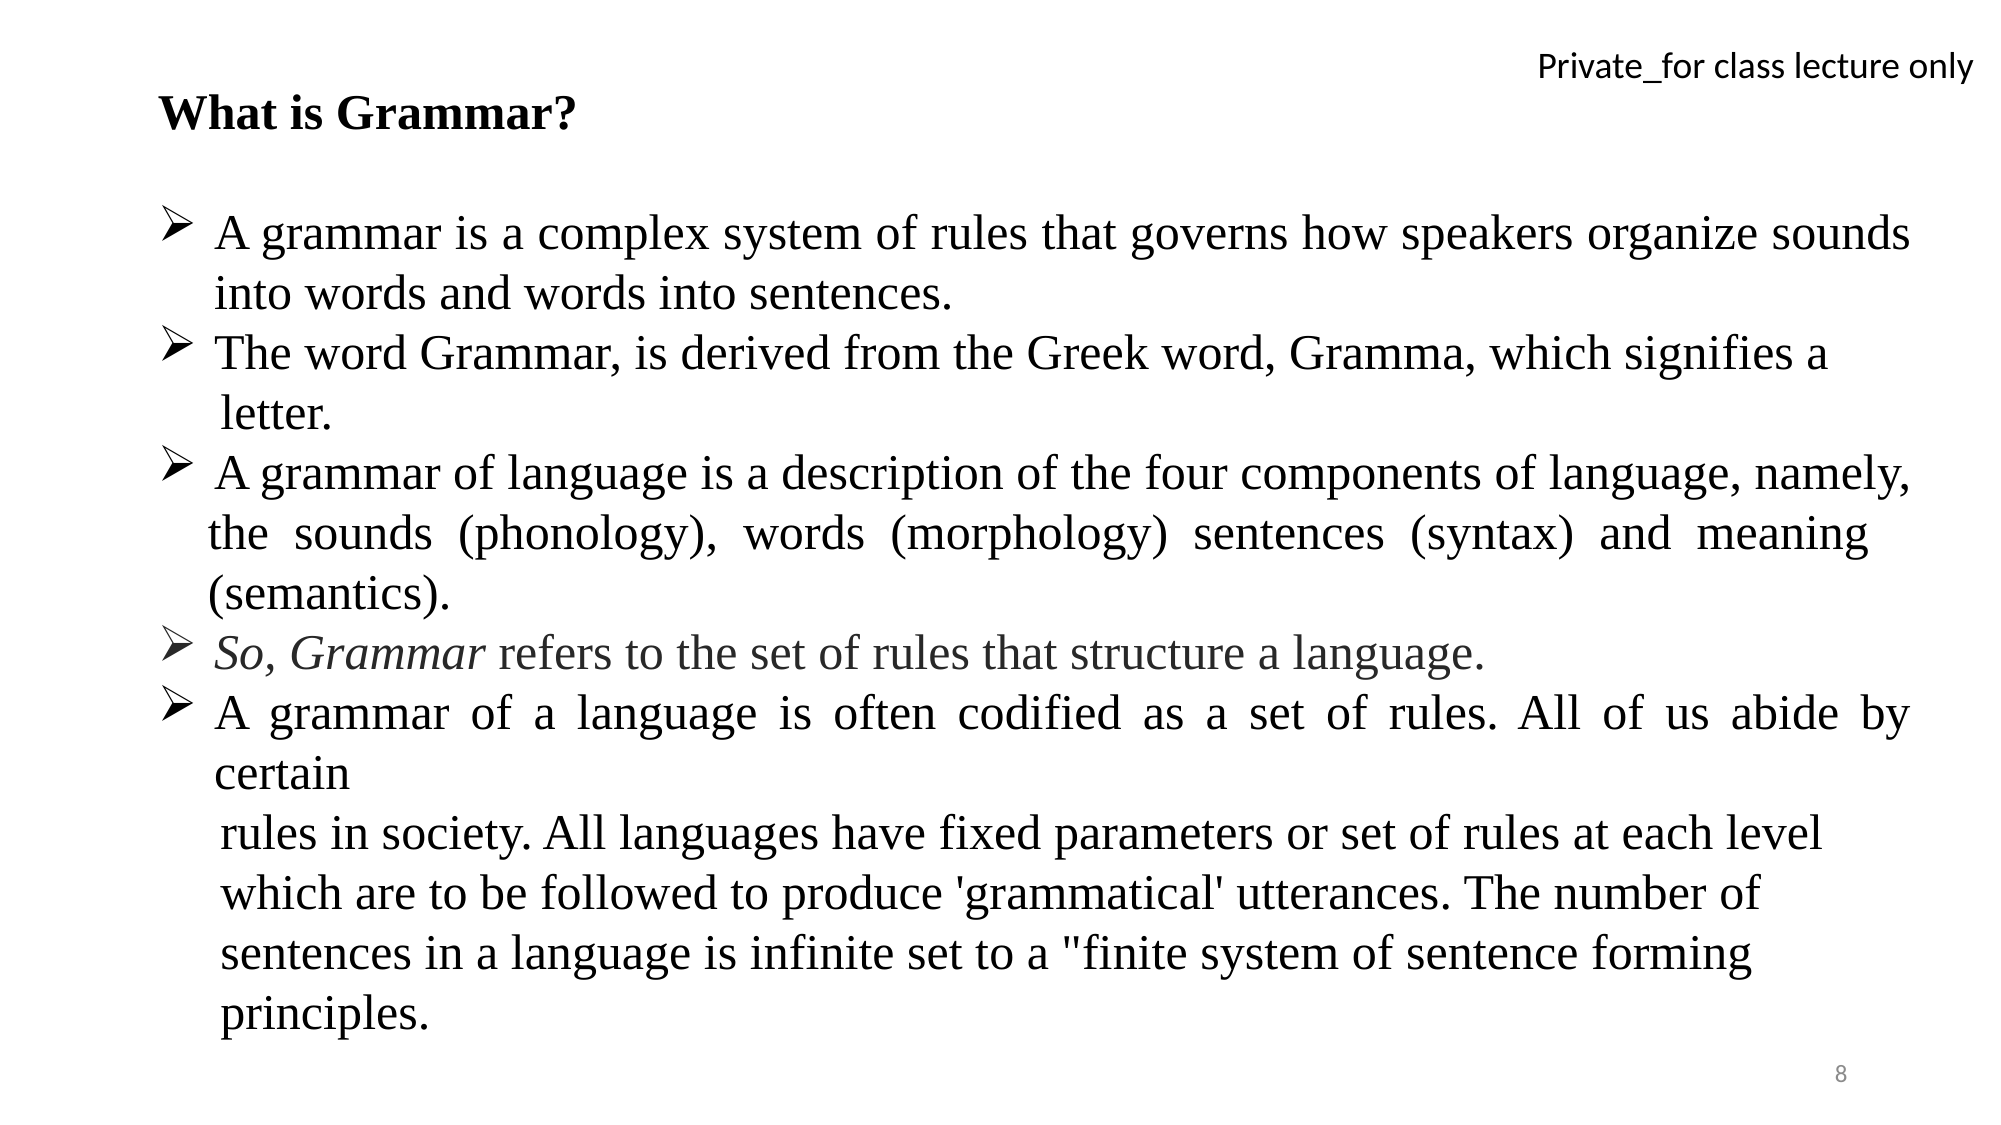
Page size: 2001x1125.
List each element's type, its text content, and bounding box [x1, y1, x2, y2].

slide_number 8 [1412, 1042, 1863, 1103]
subtitle What is Grammar? A grammar is a complex system of rules that governs how speakers organize sounds into words and words into sentences. The word Grammar, is derived from the Greek word, Gramma, which signifies a letter. A grammar of language is a description of the four components of language, namely, the sounds (phonology), words (morphology) sentences (syntax) and meaning (semantics). So, Grammar refers to the set of rules that structure a language. A grammar of a language is often codified as a set of rules. All of us abide by certain rules in society. All languages have fixed parameters or set of rules at each level which are to be followed to produce 'grammatical' utterances. The number of sentences in a language is infinite set to a "finite system of sentence forming principles. [142, 72, 1928, 1099]
